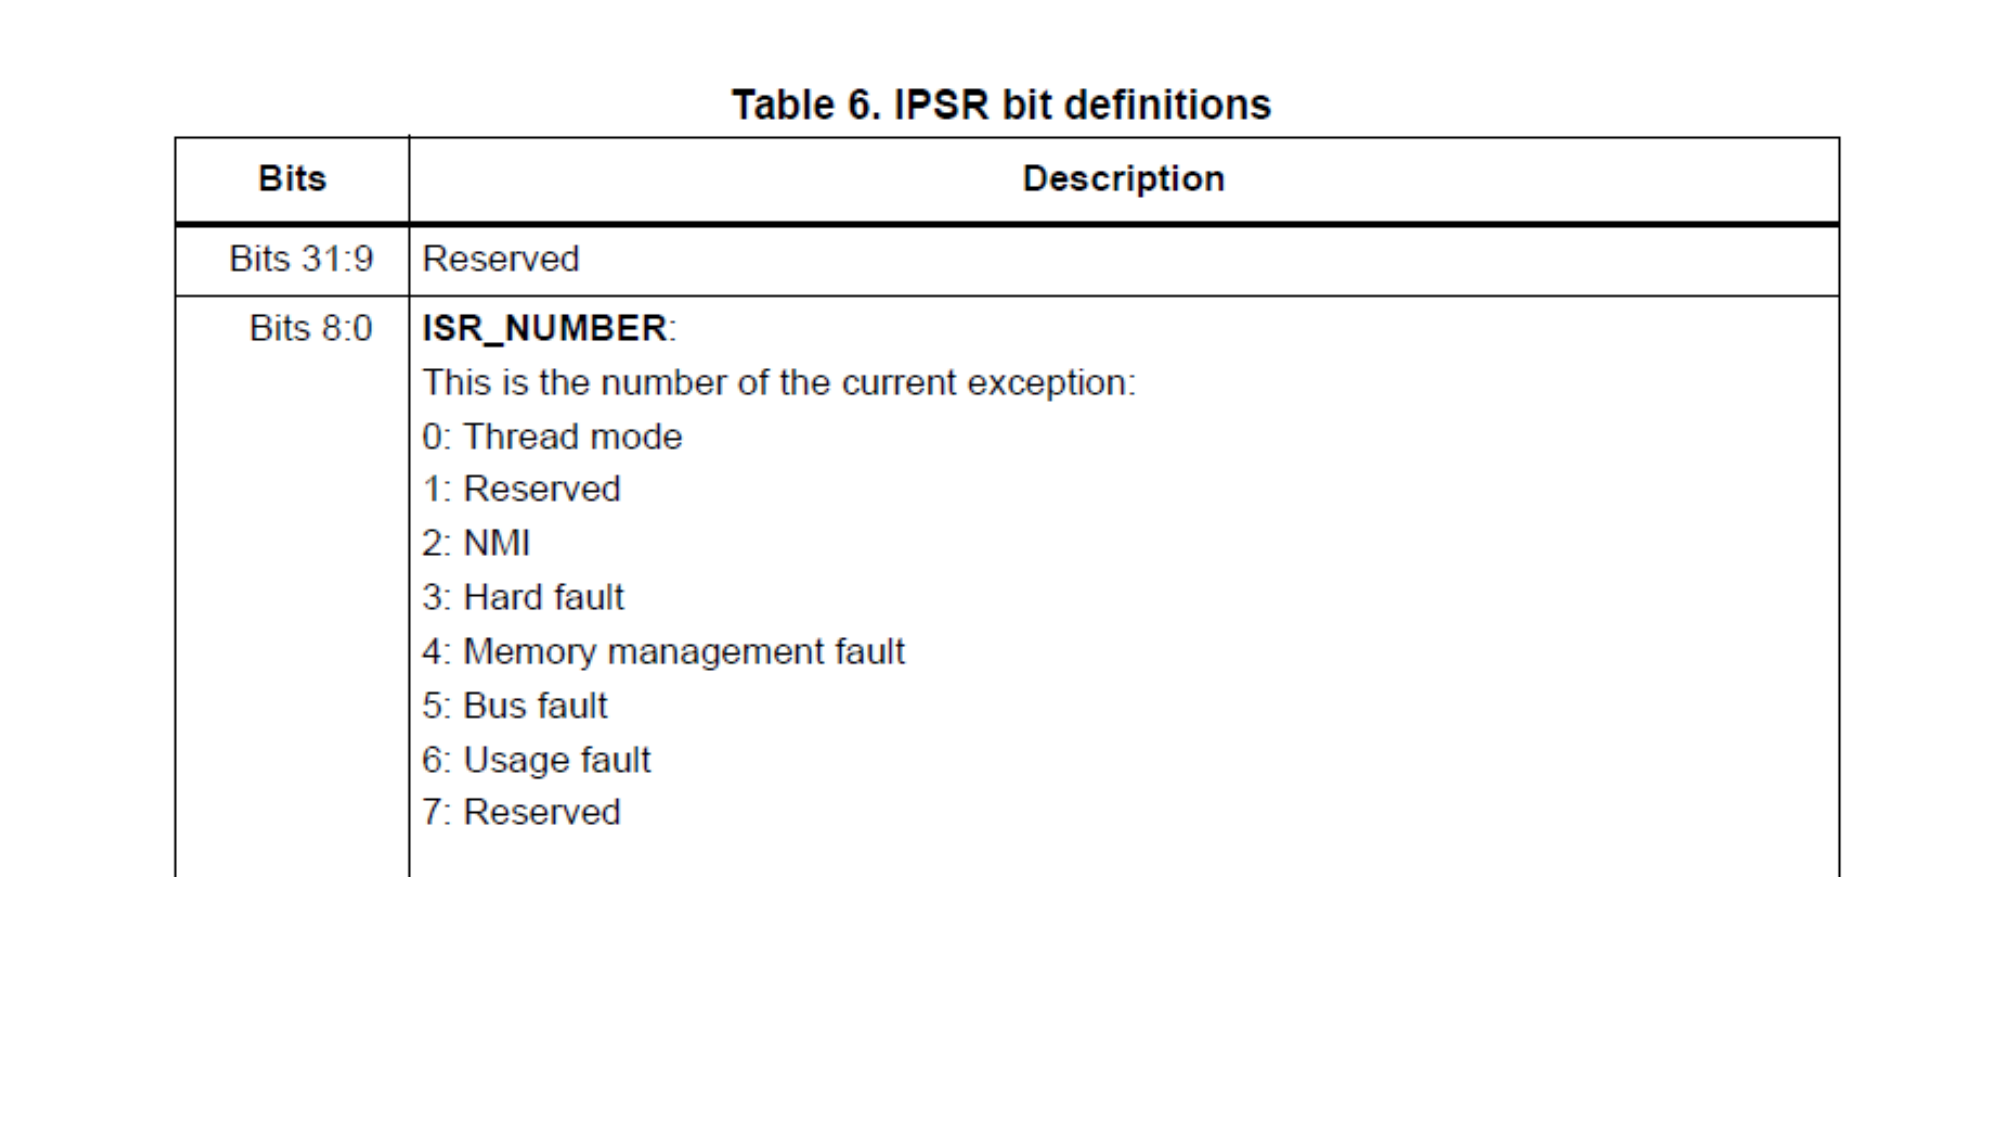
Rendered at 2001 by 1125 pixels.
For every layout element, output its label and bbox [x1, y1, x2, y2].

picture [125, 72, 1904, 877]
